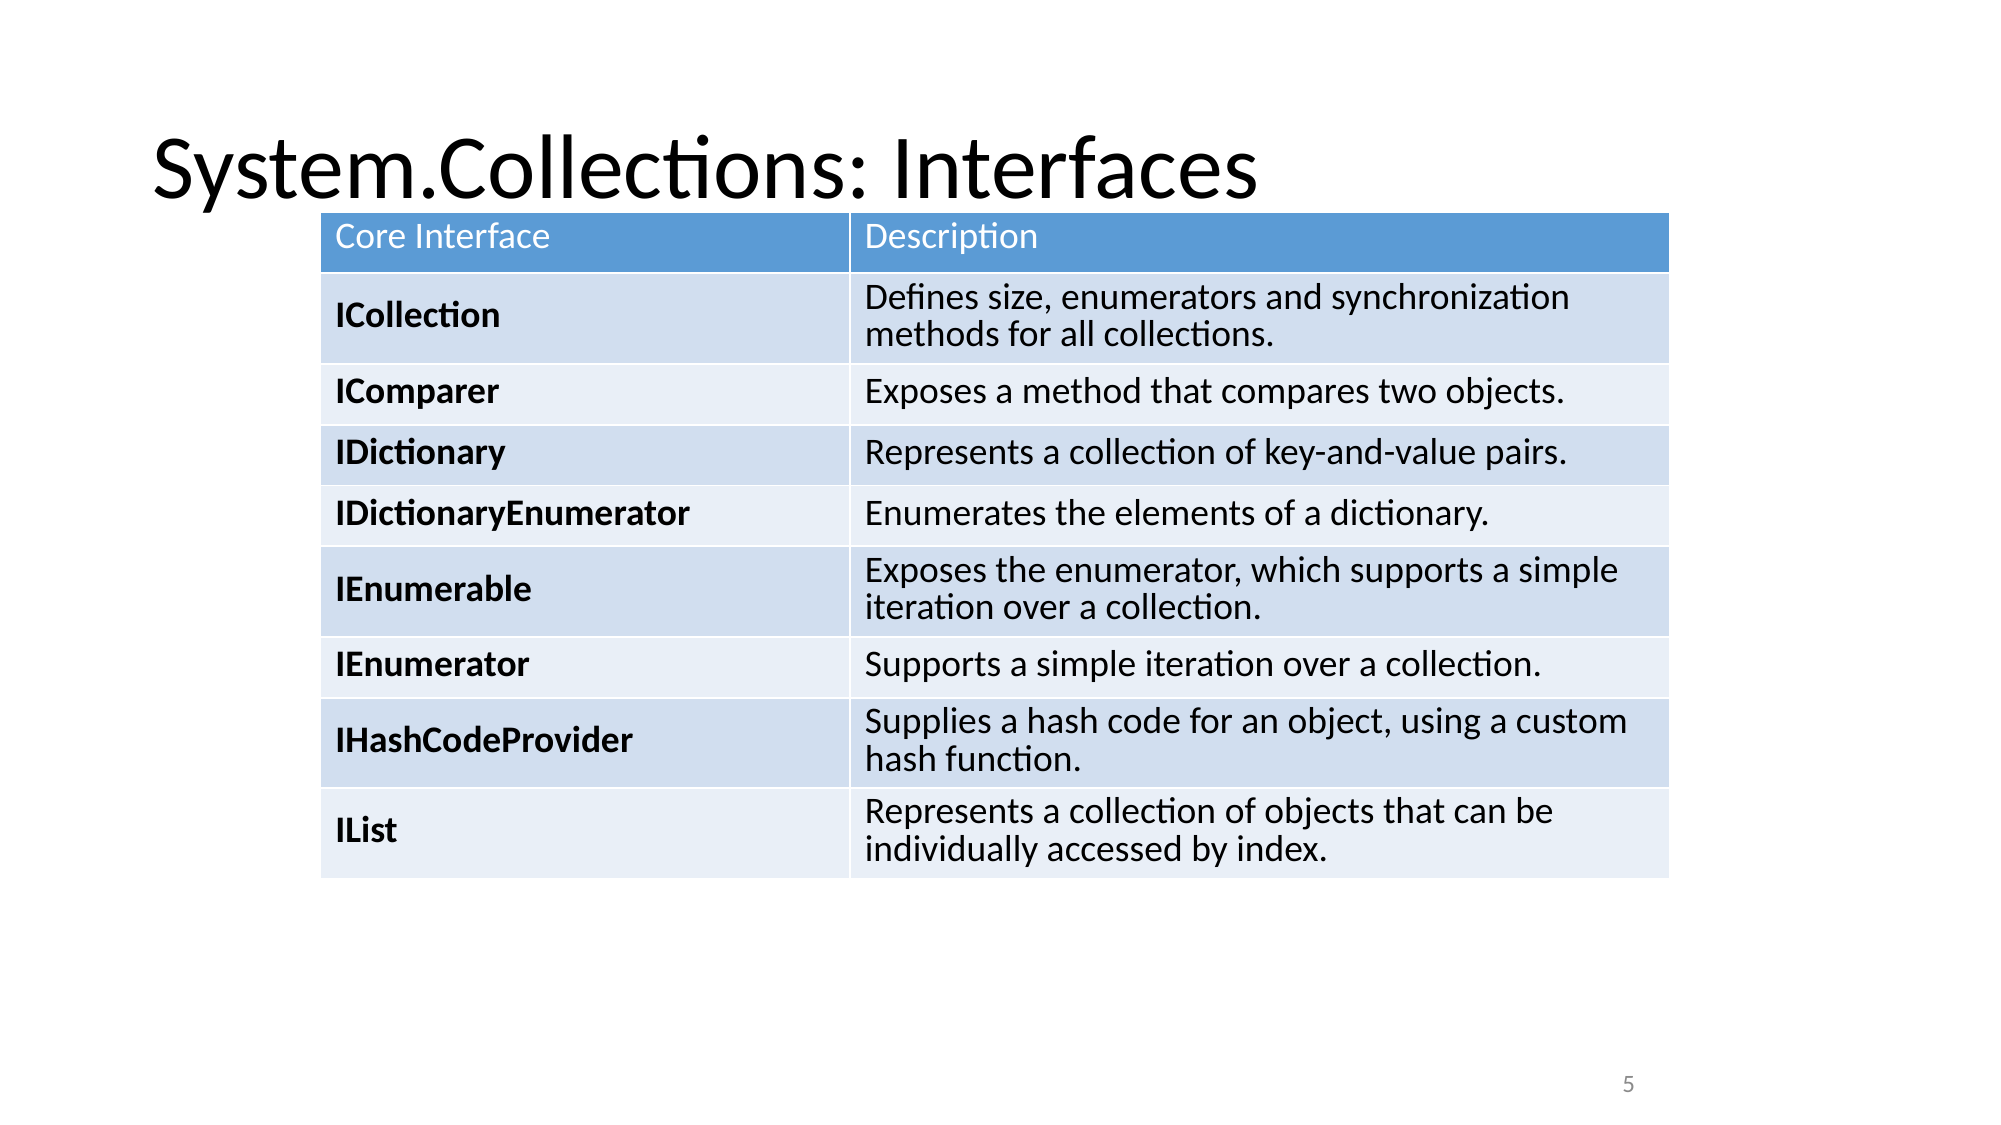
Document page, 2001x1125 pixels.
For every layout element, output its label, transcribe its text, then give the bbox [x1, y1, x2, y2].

table_cell IEnumerator [321, 638, 849, 697]
table_cell IHashCodeProvider [321, 699, 849, 787]
table_cell Represents a collection of objects that can be individually accessed by index. [851, 789, 1669, 878]
title System.Collections: Interfaces [137, 59, 1863, 278]
table_cell IComparer [321, 365, 849, 424]
table_cell Enumerates the elements of a dictionary. [851, 486, 1669, 545]
table_cell IEnumerable [321, 547, 849, 636]
table_cell ICollection [321, 274, 849, 363]
table_cell IDictionary [321, 426, 849, 485]
table_cell Supports a simple iteration over a collection. [851, 638, 1669, 697]
table_cell Exposes a method that compares two objects. [851, 365, 1669, 424]
table_header Core Interface [321, 213, 849, 272]
table_cell Represents a collection of key-and-value pairs. [851, 426, 1669, 485]
table_cell Supplies a hash code for an object, using a custom hash function. [851, 699, 1669, 787]
table_cell Exposes the enumerator, which supports a simple iteration over a collection. [851, 547, 1669, 636]
table_cell IDictionaryEnumerator [321, 486, 849, 545]
slide_number 5 [1299, 1052, 1650, 1113]
table_header Description [851, 213, 1669, 272]
table_cell IList [321, 789, 849, 878]
table_cell Defines size, enumerators and synchronization methods for all collections. [851, 274, 1669, 363]
